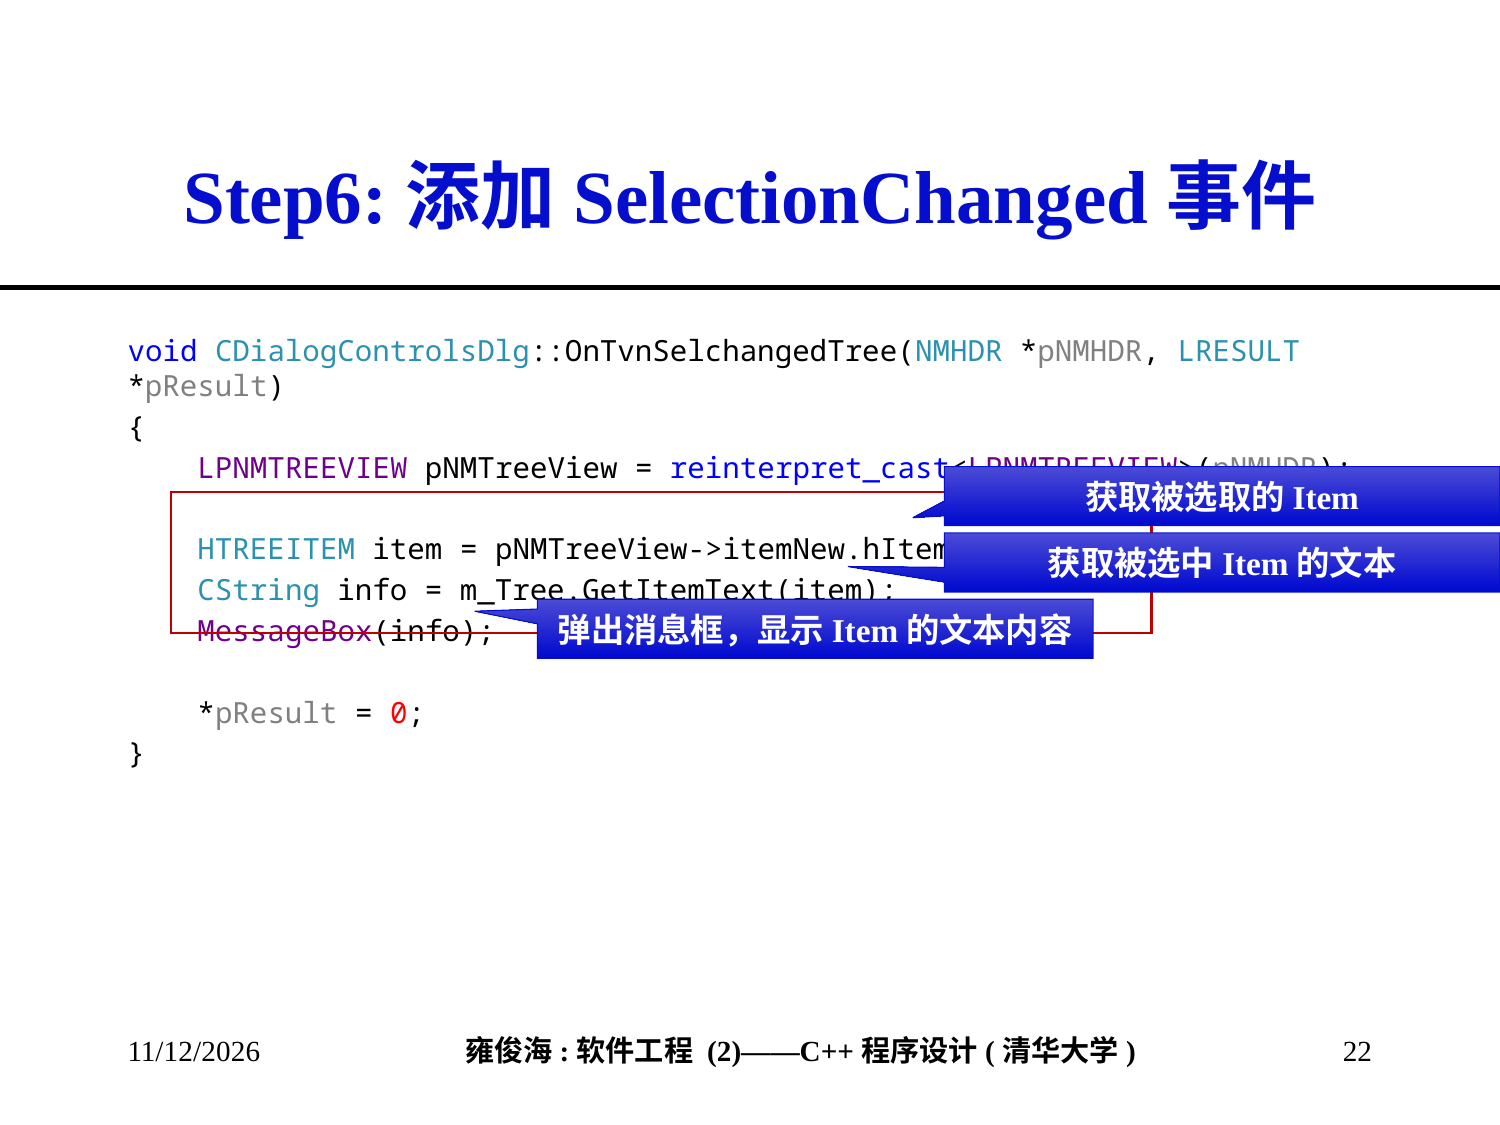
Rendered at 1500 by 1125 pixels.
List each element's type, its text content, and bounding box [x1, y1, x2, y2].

text_box [170, 491, 1153, 634]
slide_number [112, 1025, 425, 1100]
text_box 获取被选取的Item [912, 466, 1500, 527]
title Step6:添加SelectionChanged事件 [112, 99, 1388, 288]
text_box 弹出消息框，显示Item的文本内容 [474, 598, 1094, 659]
text_box 获取被选中Item的文本 [847, 532, 1500, 593]
list void CDialogControlsDlg::OnTvnSelchangedTree(NMHDR *pNMHDR, LRESULT *pResult) { LPNMTREEVIEW pNMTreeView = reinterpret_cast<LPNMTREEVIEW>(pNMHDR); HTREEITEM item = pNMTreeView->itemNew.hItem; CString info = m_Tree.GetItemText(item); MessageBox(info); *pResult = 0; } [112, 324, 1388, 1000]
slide_number 22 [1074, 1025, 1388, 1100]
